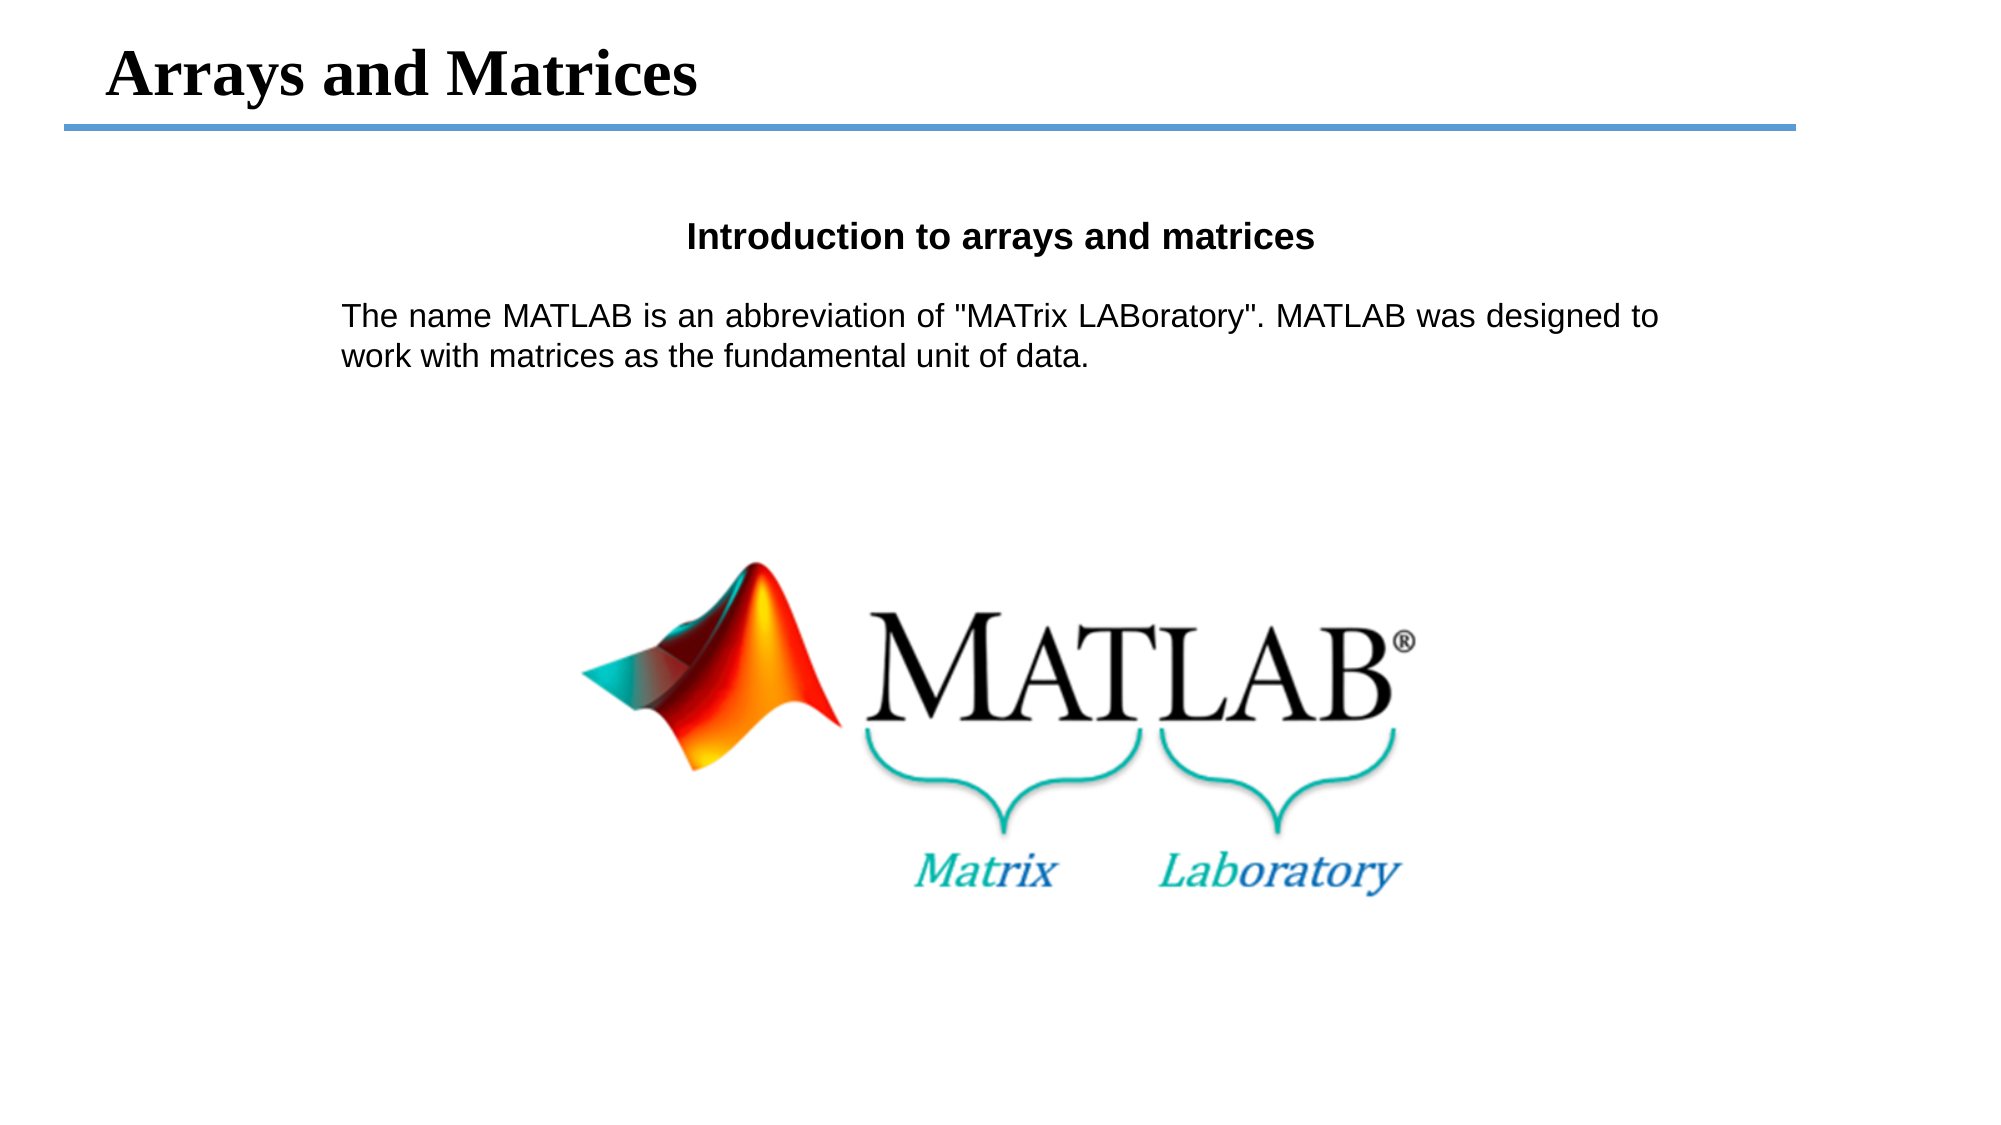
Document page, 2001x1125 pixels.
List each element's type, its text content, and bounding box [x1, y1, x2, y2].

list Introduction to arrays and matrices The name MATLAB is an abbreviation of "MATrix LABoratory". MATLAB was designed to work with matrices as the fundamental unit of data. [326, 209, 1677, 1048]
title Arrays and Matrices [0, 10, 1049, 138]
picture [544, 531, 1456, 916]
